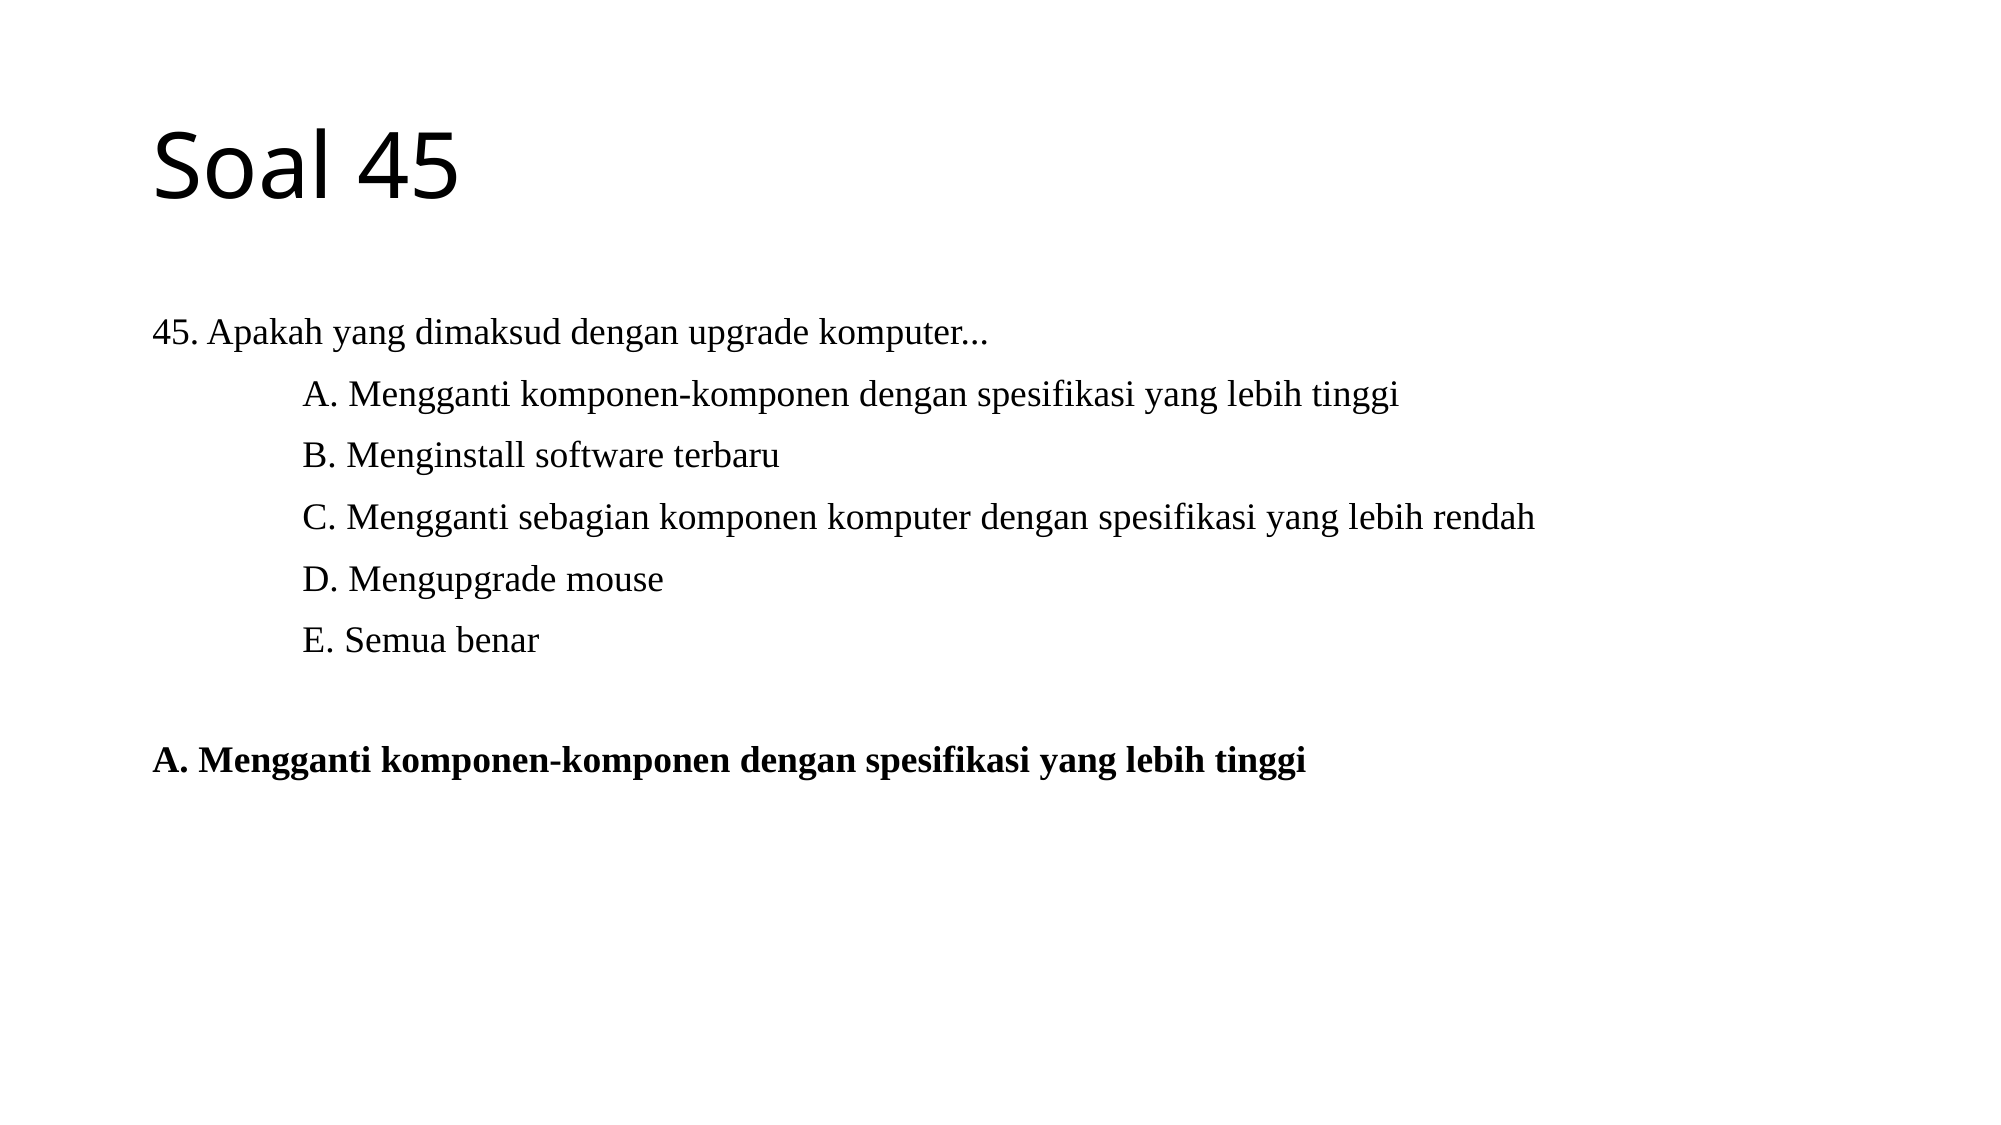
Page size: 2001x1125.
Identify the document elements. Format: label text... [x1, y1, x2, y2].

title Soal 45 [137, 59, 1863, 278]
text_box A. Mengganti komponen-komponen dengan spesifikasi yang lebih tinggi [137, 727, 1863, 899]
list 45. Apakah yang dimaksud dengan upgrade komputer... A. Mengganti komponen-komponen dengan spesifikasi yang lebih tinggi B. Menginstall software terbaru C. Mengganti sebagian komponen komputer dengan spesifikasi yang lebih rendah D. Mengupgrade mouse E. Semua benar [137, 299, 1863, 697]
